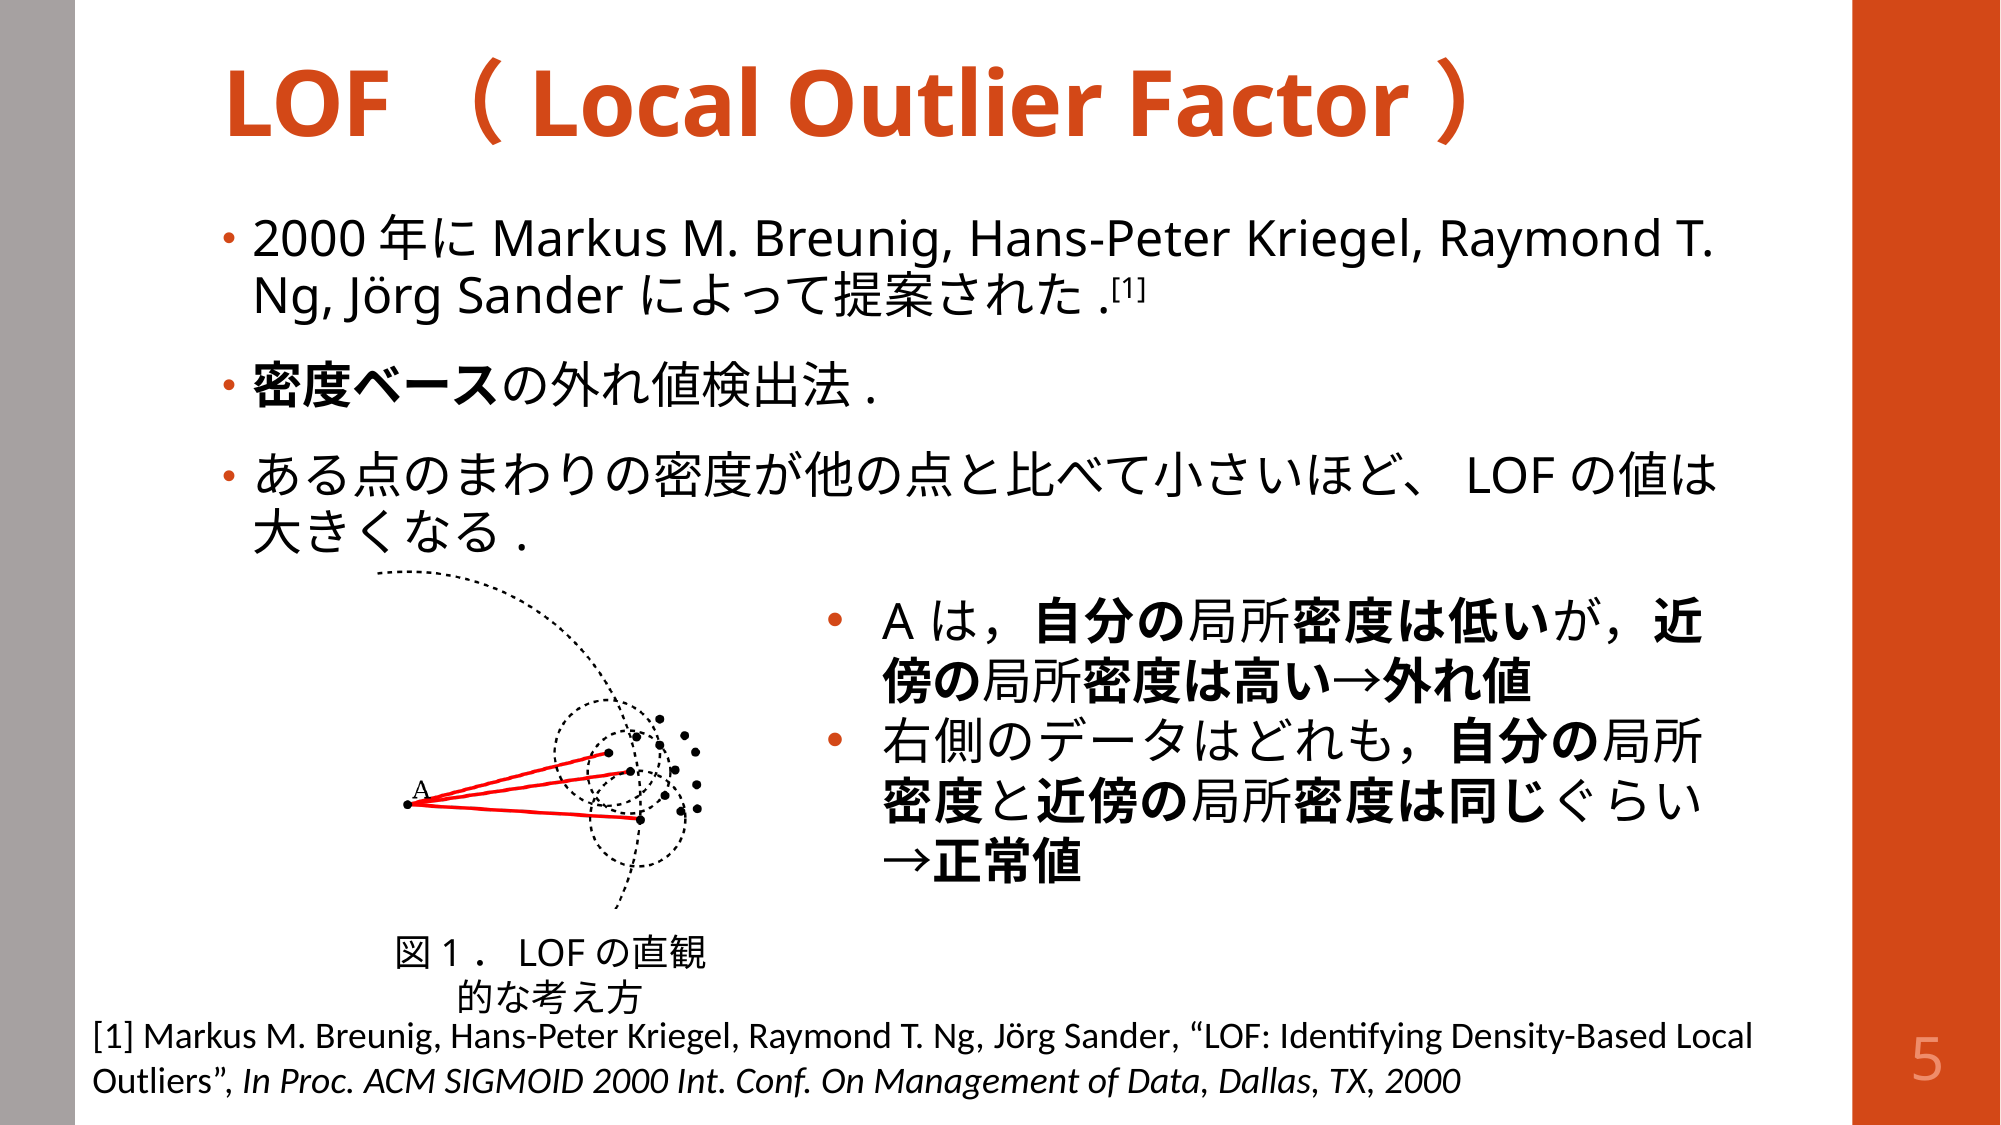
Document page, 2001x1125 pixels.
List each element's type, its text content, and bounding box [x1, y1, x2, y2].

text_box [374, 551, 727, 1029]
slide_number 5 [1852, 1012, 2000, 1110]
title LOF（Local Outlier Factor） [206, 48, 1797, 164]
text_box Aは，自分の局所密度は低いが，近傍の局所密度は高い→外れ値 右側のデータはどれも，自分の局所密度と近傍の局所密度は同じぐらい→正常値 [811, 581, 1719, 897]
list 2000年にMarkus M. Breunig, Hans-Peter Kriegel, Raymond T. Ng, Jörg Sanderによって提案された.[1] 密度ベースの外れ値検出法. ある点のまわりの密度が他の点と比べて小さいほど、LOFの値は大きくなる. [206, 203, 1739, 1003]
text_box [1] Markus M. Breunig, Hans-Peter Kriegel, Raymond T. Ng, Jörg Sander, “LOF: Identifying Density-Based Local Outliers”, In Proc. ACM SIGMOID 2000 Int. Conf. On Management of Data, Dallas, TX, 2000 [77, 1003, 1853, 1109]
